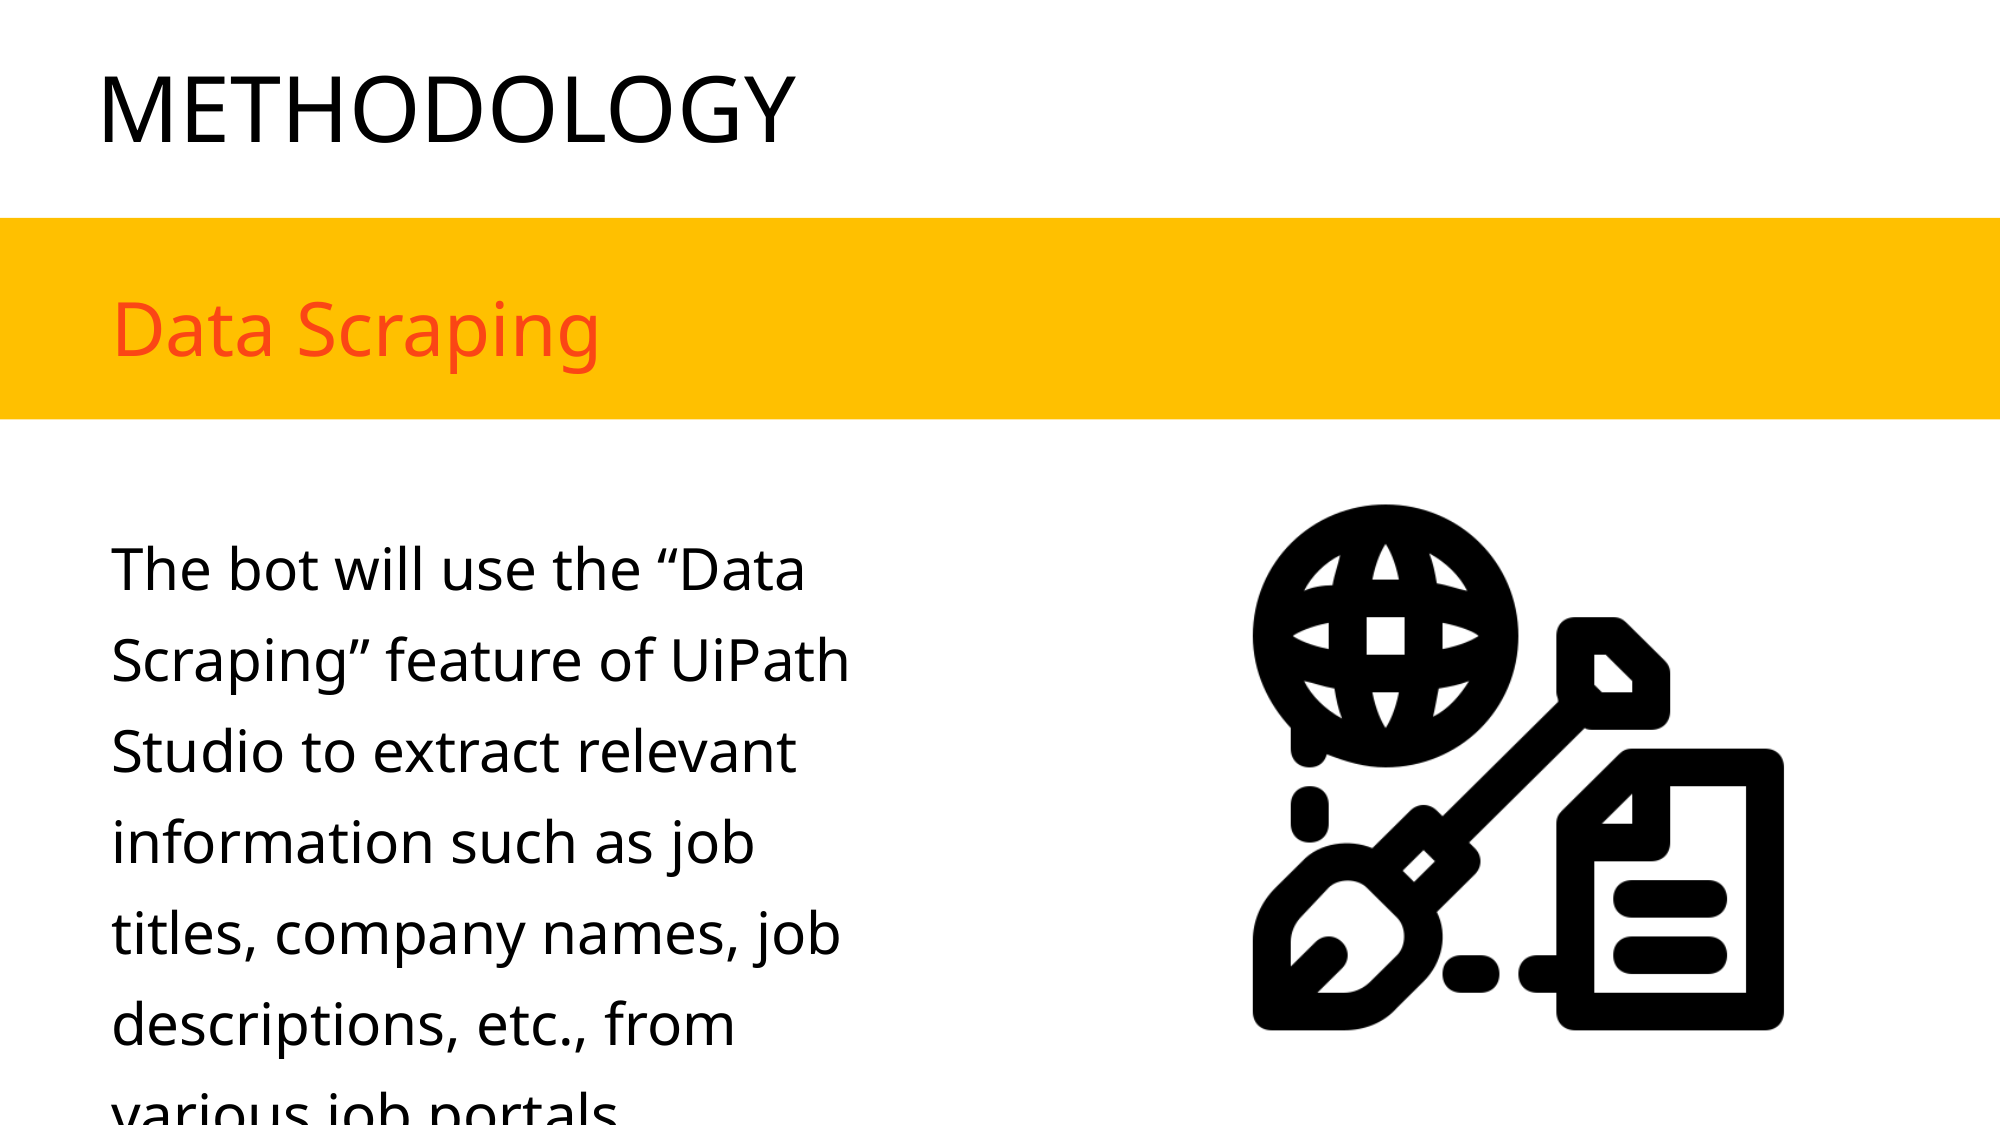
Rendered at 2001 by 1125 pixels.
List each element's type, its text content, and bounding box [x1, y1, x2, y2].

text_box METHODOLOGY [81, 43, 1953, 169]
picture [1214, 467, 1822, 1068]
text_box [0, 217, 2000, 420]
text_box Data Scraping The bot will use the “Data Scraping” feature of UiPath Studio to extract relevant information such as job titles, company names, job descriptions, etc., from various job portals. [96, 273, 916, 1125]
